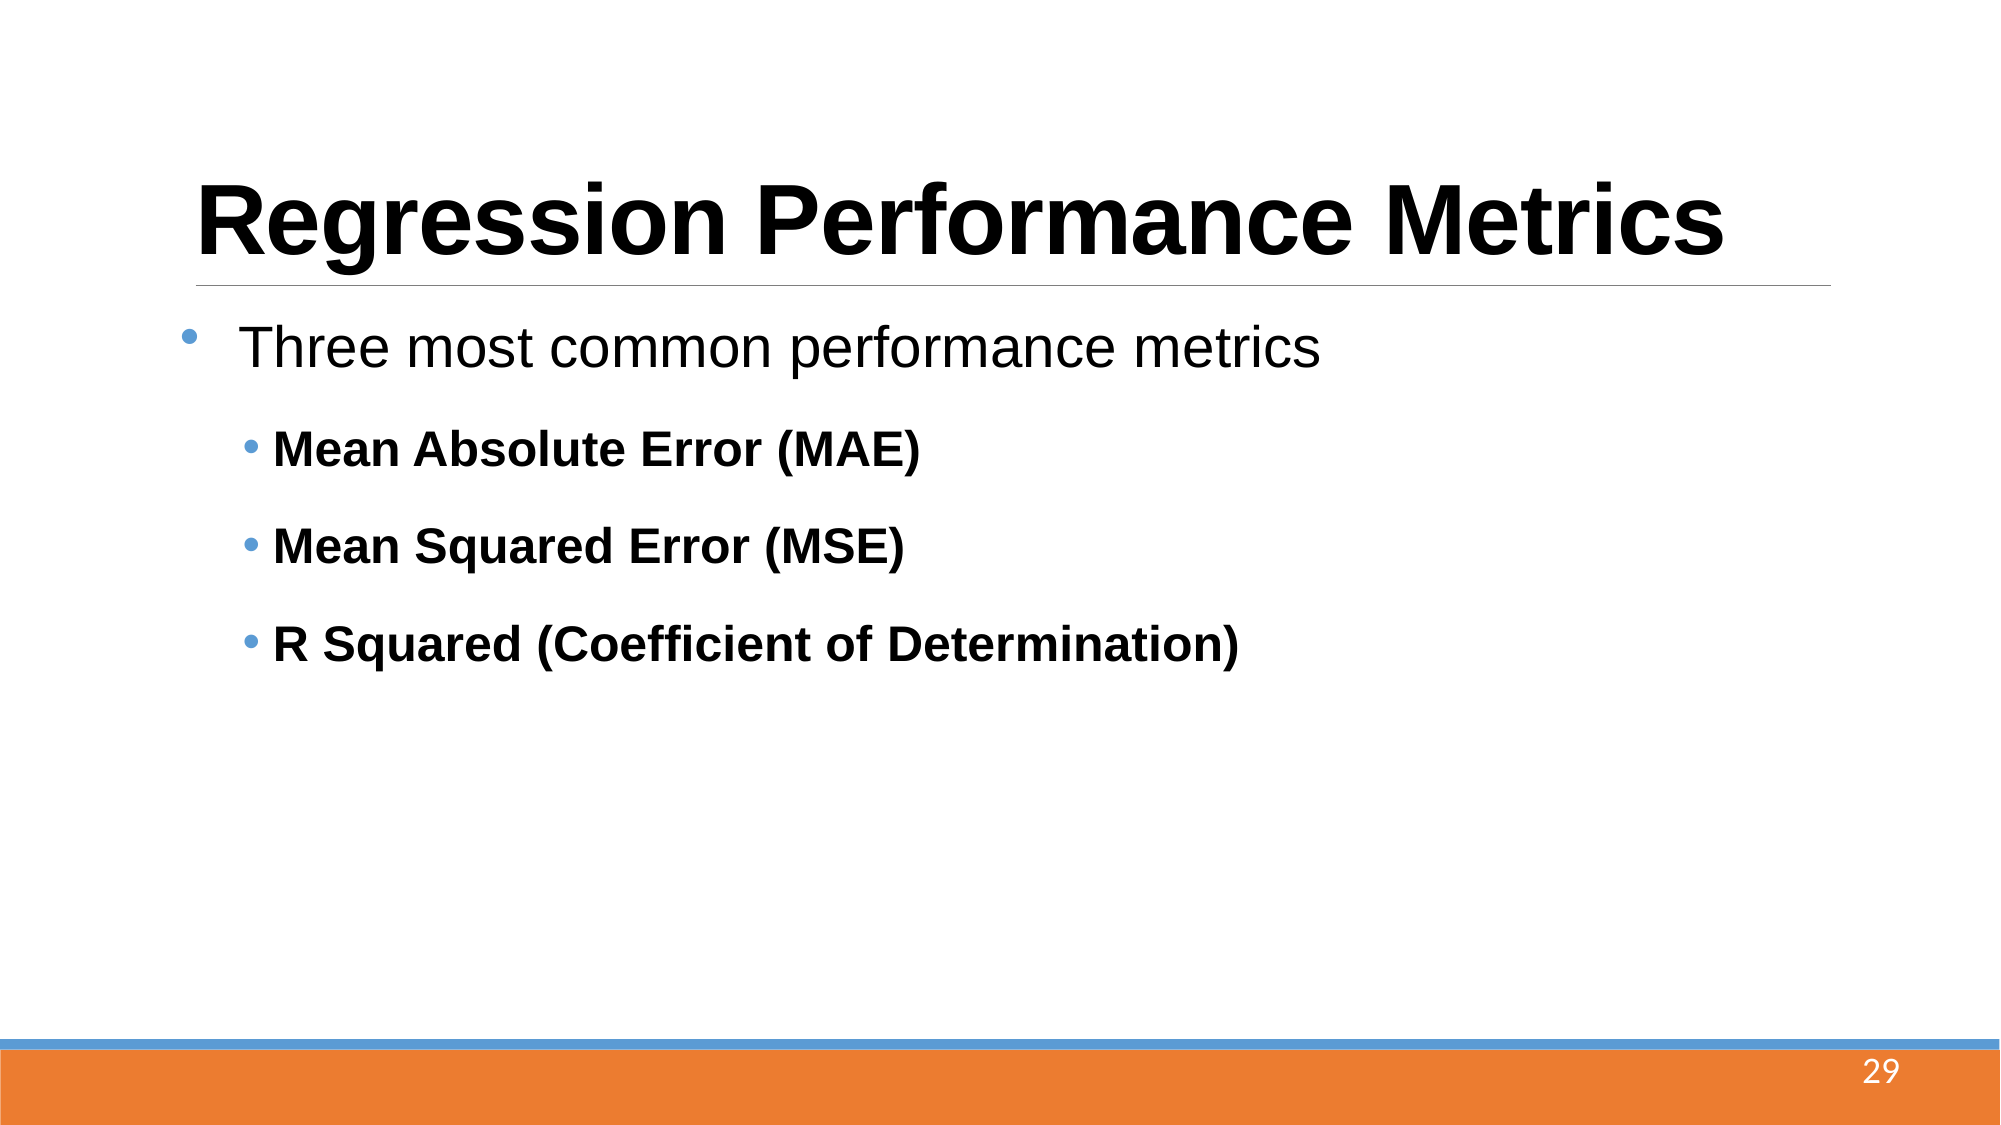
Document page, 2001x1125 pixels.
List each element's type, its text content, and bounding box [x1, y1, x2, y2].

text_box Three most common performance metrics Mean Absolute Error (MAE) Mean Squared Error (MSE) R Squared (Coefficient of Determination) [177, 306, 1325, 672]
title Regression Performance Metrics [192, 152, 1730, 343]
slide_number 29 [1440, 1046, 1900, 1092]
